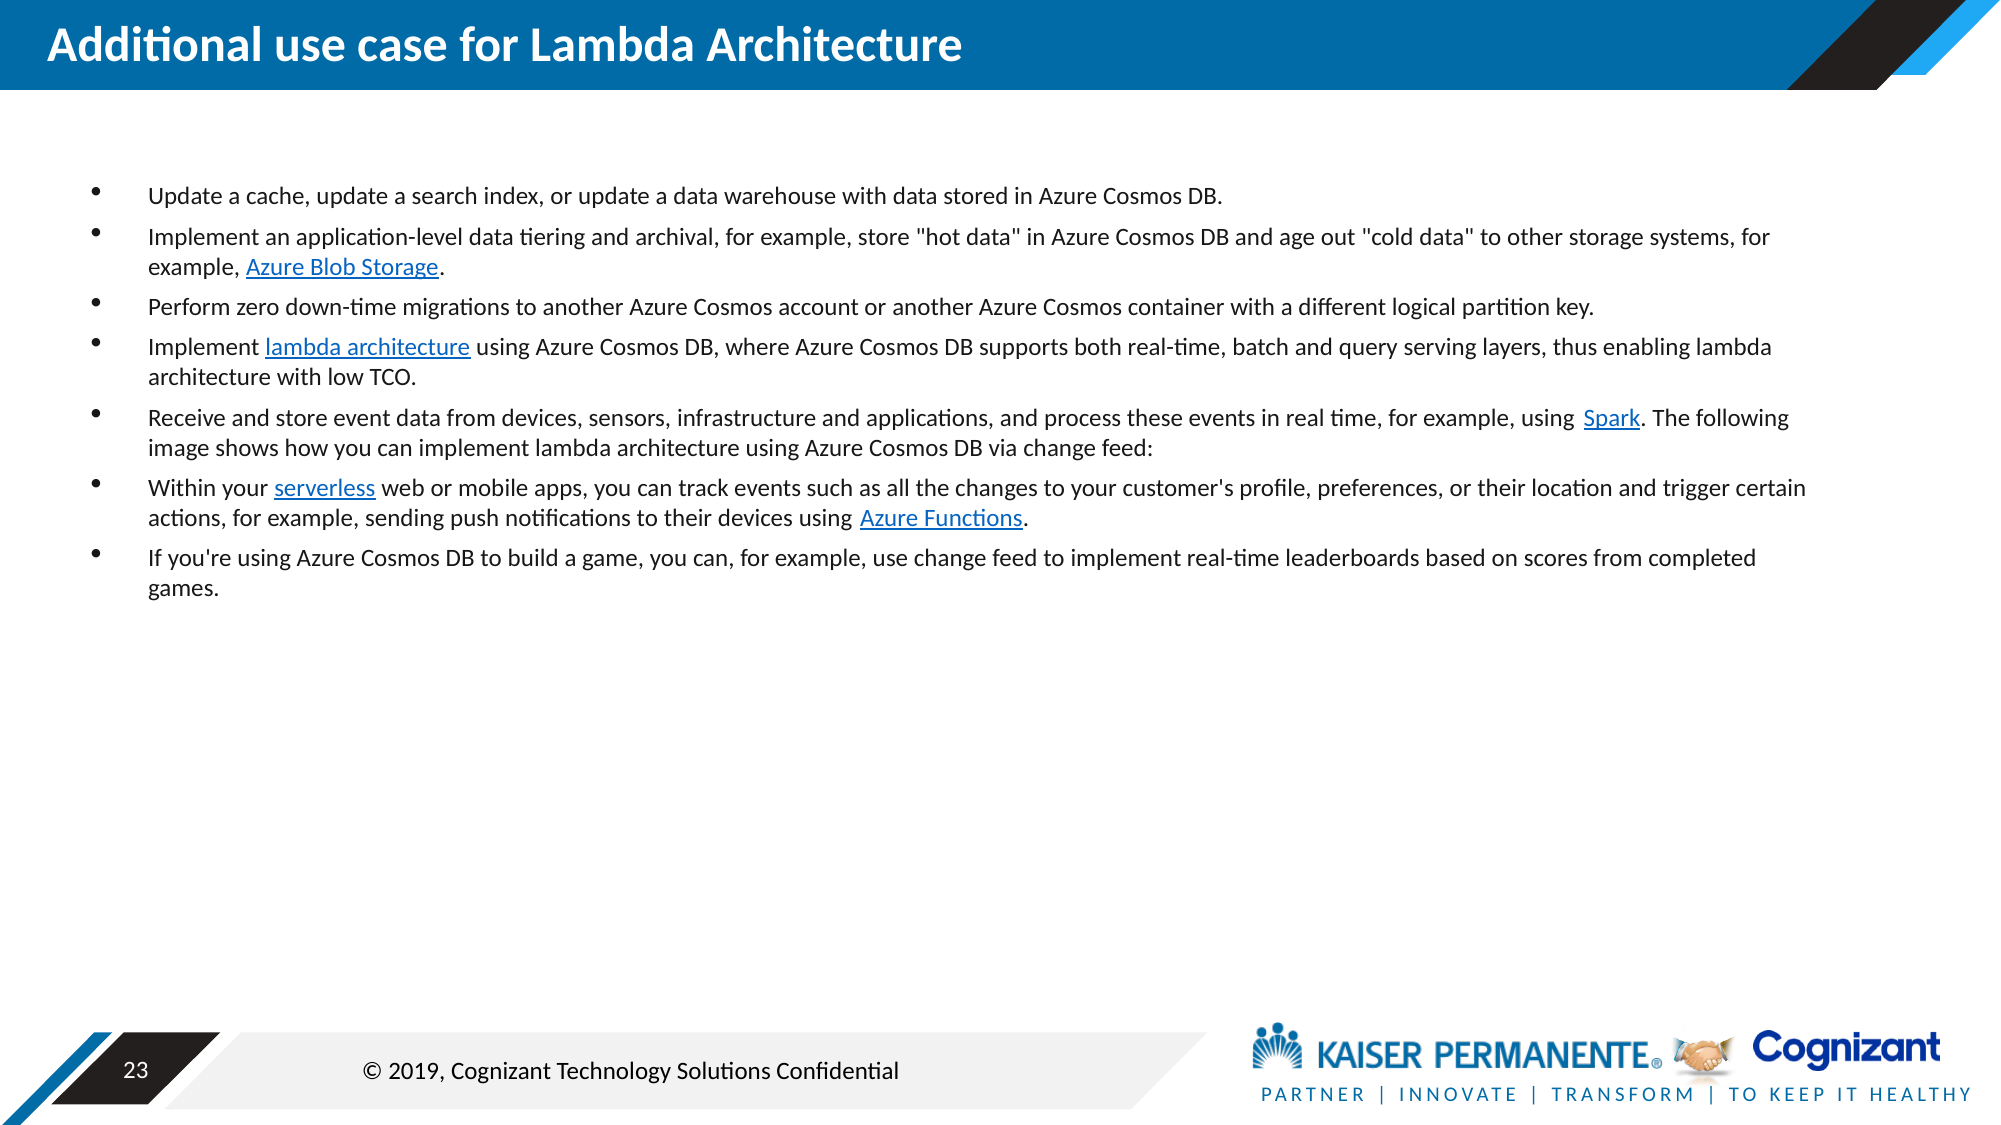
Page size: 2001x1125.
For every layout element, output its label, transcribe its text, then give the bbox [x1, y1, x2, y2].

picture [1665, 1018, 1740, 1093]
title Additional use case for Lambda Architecture [32, 0, 1793, 90]
picture [1753, 1030, 1940, 1071]
text_box Update a cache, update a search index, or update a data warehouse with data stored in Azure Cosmos DB. Implement an application-level data tiering and archival, for example, store "hot data" in Azure Cosmos DB and age out "cold data" to other storage systems, for example, Azure Blob Storage. Perform zero down-time migrations to another Azure Cosmos account or another Azure Cosmos container with a different logical partition key. Implement lambda architecture using Azure Cosmos DB, where Azure Cosmos DB supports both real-time, batch and query serving layers, thus enabling lambda architecture with low TCO. Receive and store event data from devices, sensors, infrastructure and applications, and process these events in real time, for example, using Spark. The following image shows how you can implement lambda architecture using Azure Cosmos DB via change feed: Within your serverless web or mobile apps, you can track events such as all the changes to your customer's profile, preferences, or their location and trigger certain actions, for example, sending push notifications to their devices using Azure Functions. If you're using Azure Cosmos DB to build a game, you can, for example, use change feed to implement real-time leaderboards based on scores from completed games. [77, 172, 1838, 609]
picture [1251, 1022, 1664, 1069]
